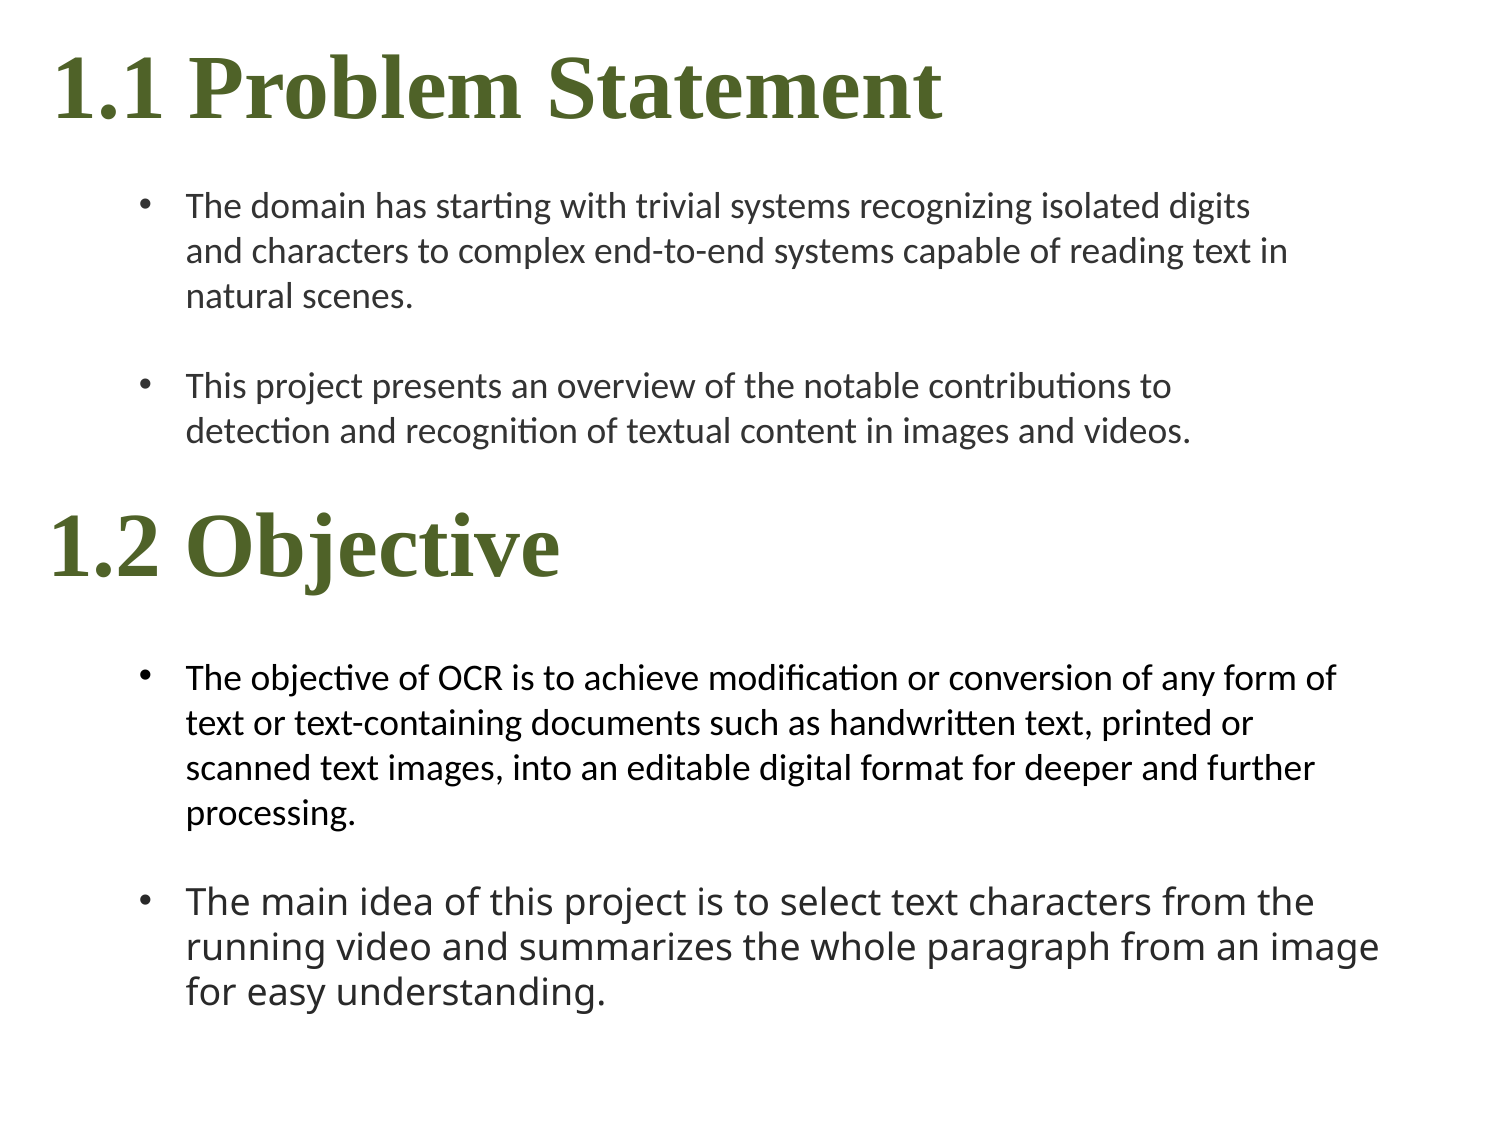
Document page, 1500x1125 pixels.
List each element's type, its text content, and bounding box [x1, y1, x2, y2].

text_box The objective of OCR is to achieve modification or conversion of any form of text or text-containing documents such as handwritten text, printed or scanned text images, into an editable digital format for deeper and further processing. The main idea of ​​this project is to select text characters from the running video and summarizes the whole paragraph from an image for easy understanding. [123, 645, 1400, 1020]
text_box The domain has starting with trivial systems recognizing isolated digits and characters to complex end-to-end systems capable of reading text in natural scenes. This project presents an overview of the notable contributions to detection and recognition of textual content in images and videos. [123, 174, 1325, 459]
title 1.2 Objective [11, 468, 598, 612]
text_box 1.1 Problem Statement [11, 11, 985, 153]
